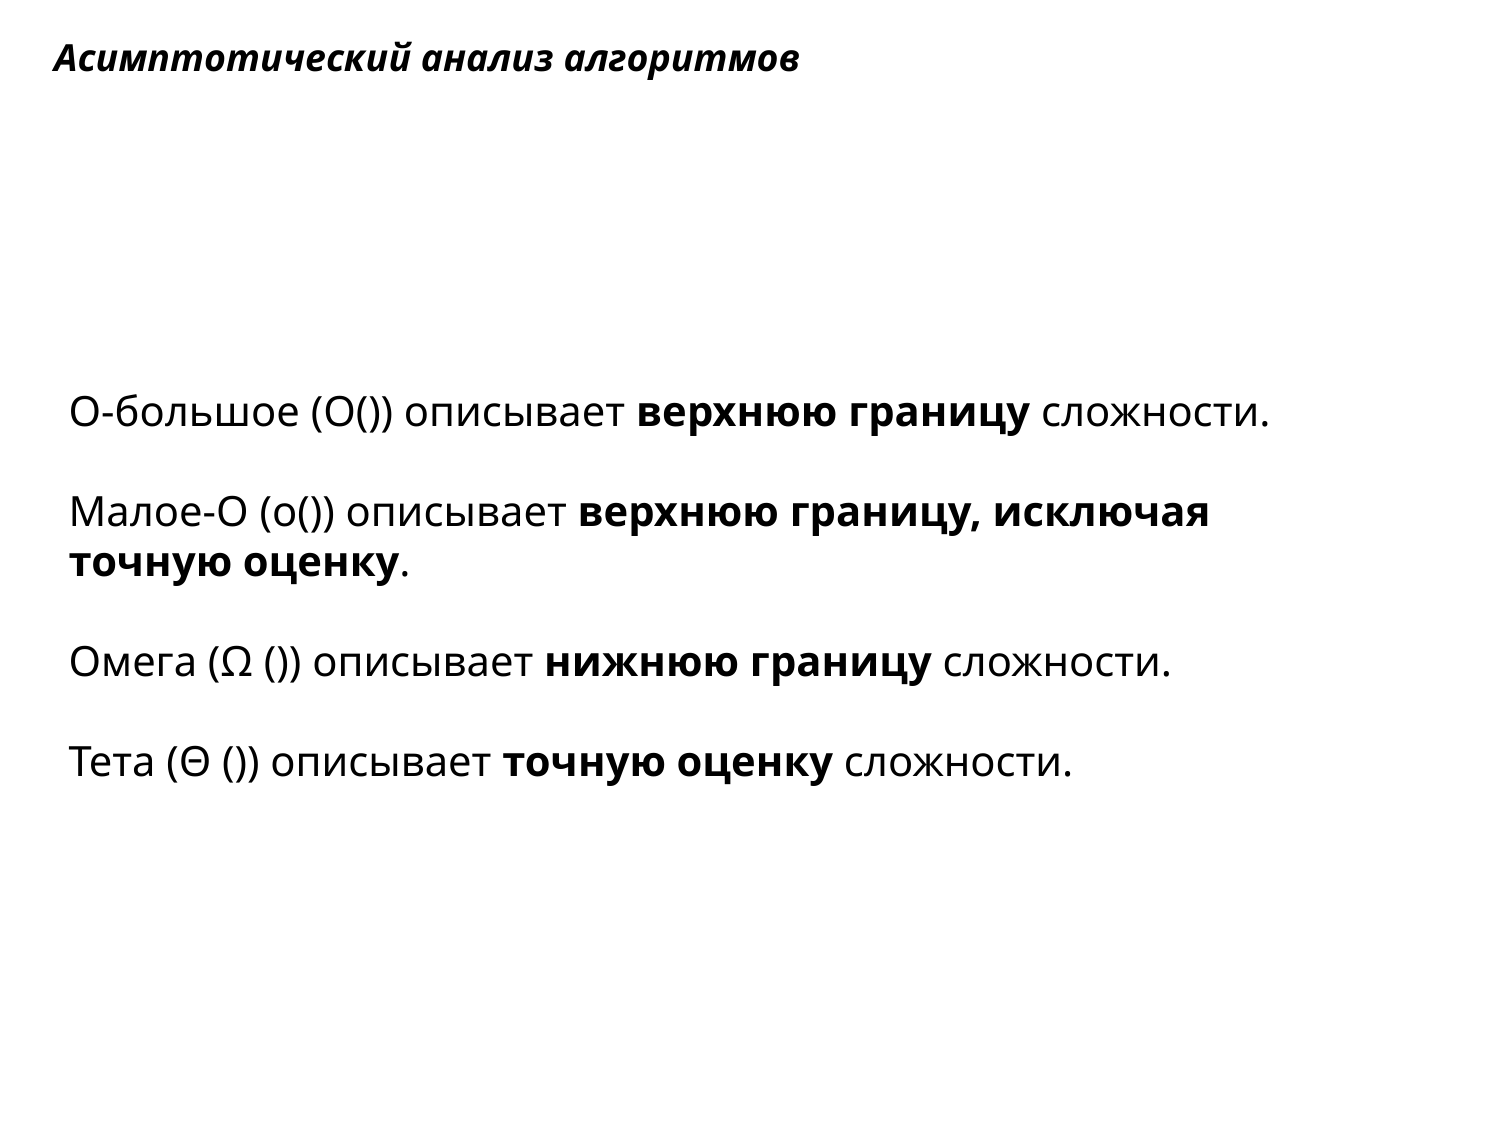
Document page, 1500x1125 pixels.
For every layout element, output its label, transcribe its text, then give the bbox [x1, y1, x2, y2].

text_box Асимптотический анализ алгоритмов [39, 26, 856, 87]
text_box О-большое (O()) описывает верхнюю границу сложности. Малое-O (o()) описывает верхнюю границу, исключая точную оценку. Омега (Ω ()) описывает нижнюю границу сложности. Тета (Θ ()) описывает точную оценку сложности. [53, 377, 1392, 793]
